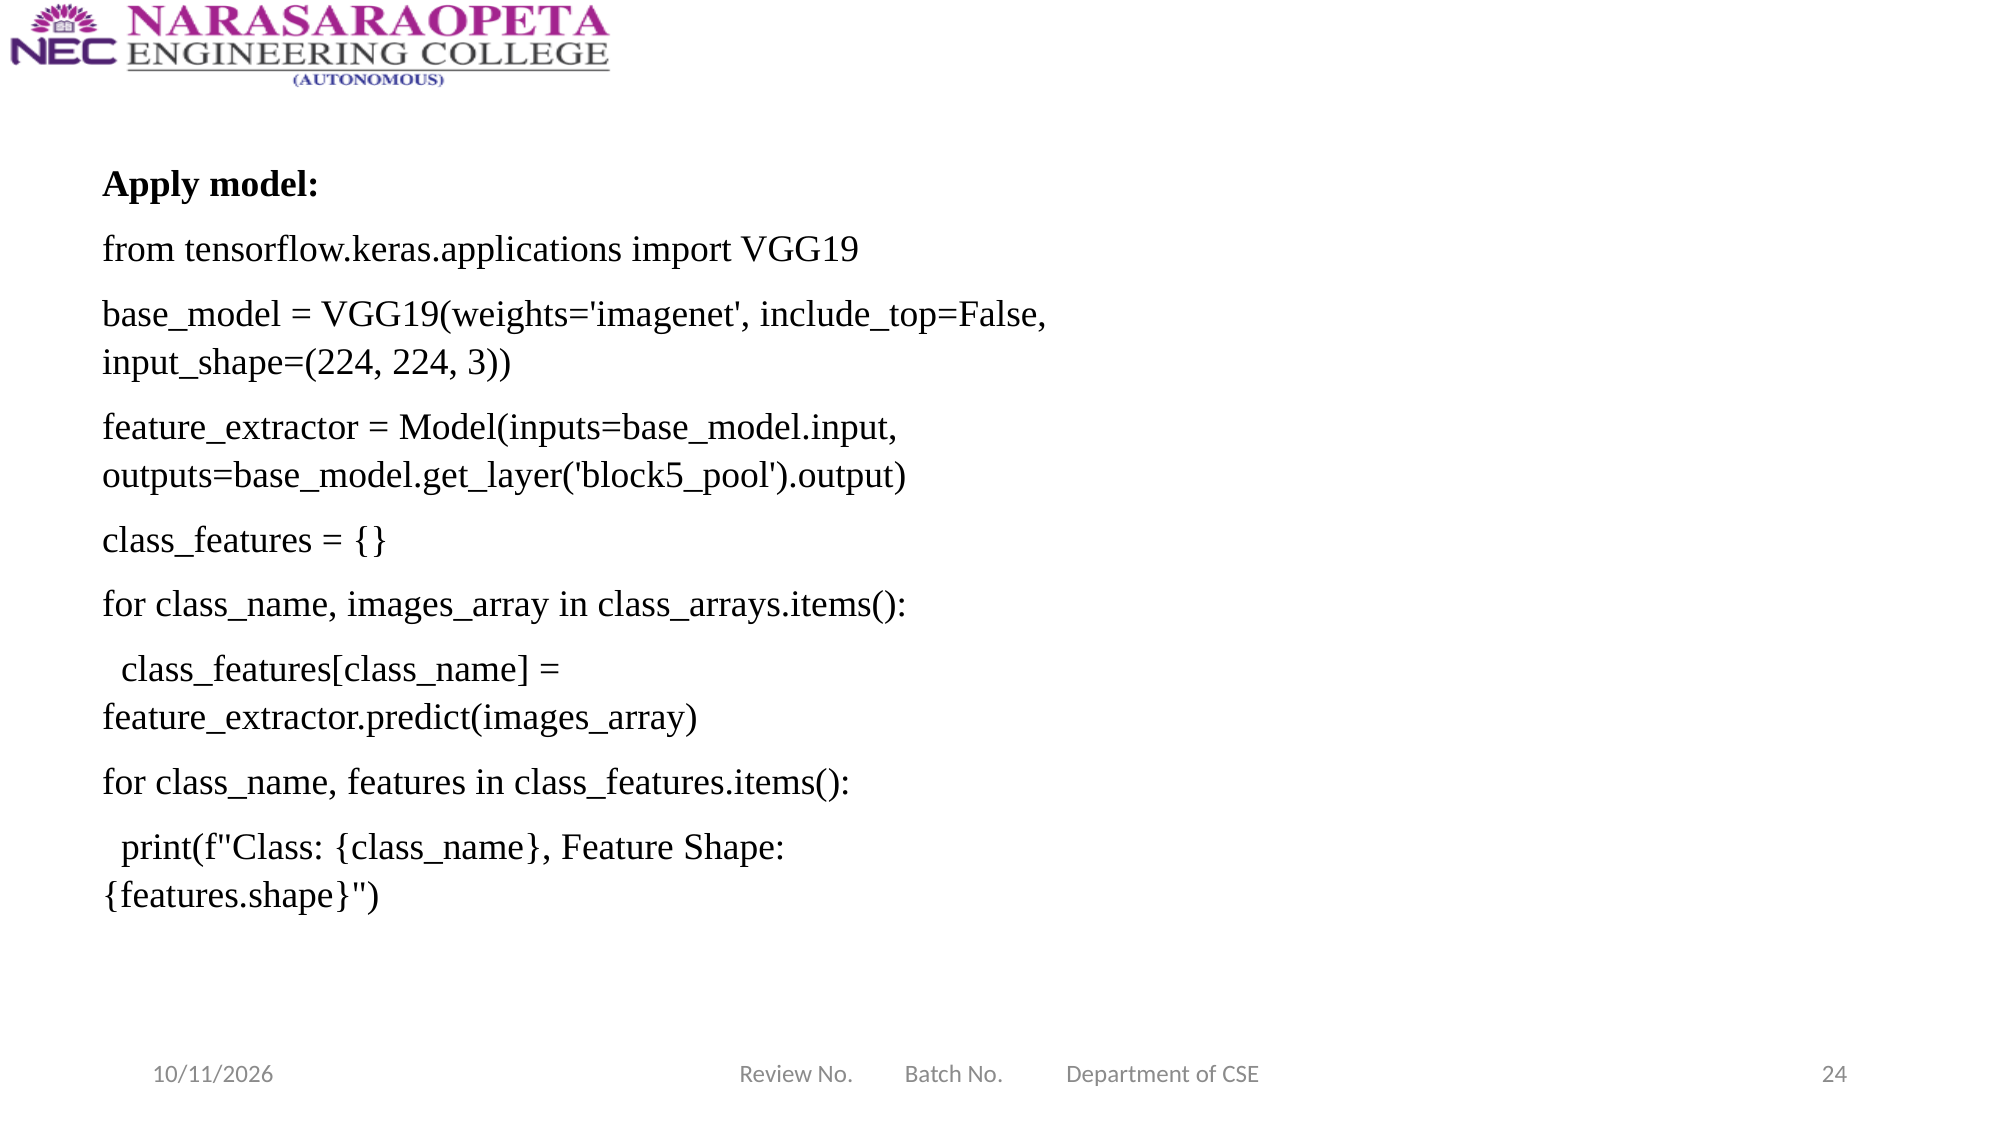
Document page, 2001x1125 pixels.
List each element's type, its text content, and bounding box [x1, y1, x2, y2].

picture [0, 0, 618, 93]
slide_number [137, 1042, 588, 1103]
text_box Apply model: from tensorflow.keras.applications import VGG19 base_model = VGG19(weights='imagenet', include_top=False, input_shape=(224, 224, 3)) feature_extractor = Model(inputs=base_model.input, outputs=base_model.get_layer('block5_pool').output) class_features = {} for class_name, images_array in class_arrays.items(): class_features[class_name] = feature_extractor.predict(images_array) for class_name, features in class_features.items(): print(f"Class: {class_name}, Feature Shape: {features.shape}") [87, 148, 1088, 977]
slide_number 24 [1412, 1042, 1863, 1103]
footer Review No. Batch No. Department of CSE [662, 1042, 1338, 1103]
